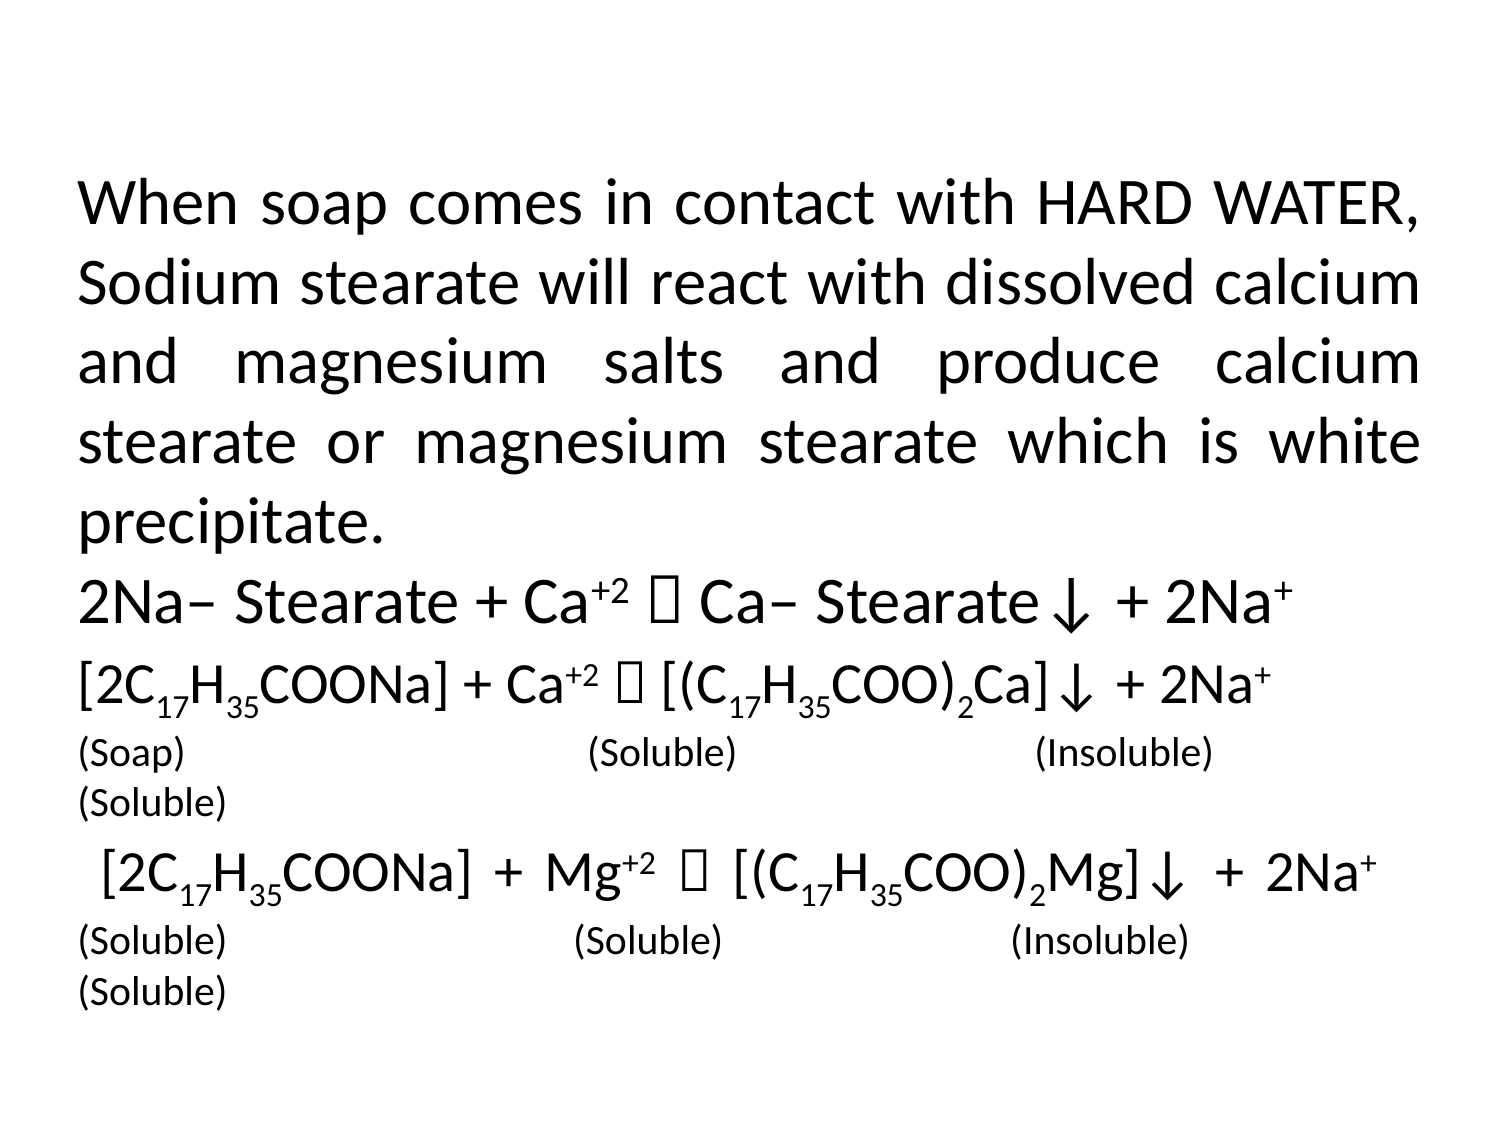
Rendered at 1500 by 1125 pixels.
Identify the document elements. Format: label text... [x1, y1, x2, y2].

text_box When soap comes in contact with HARD WATER, Sodium stearate will react with dissolved calcium and magnesium salts and produce calcium stearate or magnesium stearate which is white precipitate. 2Na– Stearate + Ca+2  Ca– Stearate↓ + 2Na+ [2C17H35COONa] + Ca+2  [(C17H35COO)2Ca]↓ + 2Na+ (Soap) (Soluble) (Insoluble) (Soluble) [2C17H35COONa] + Mg+2  [(C17H35COO)2Mg]↓ + 2Na+ (Soluble) (Soluble) (Insoluble) (Soluble) [62, 150, 1438, 1021]
